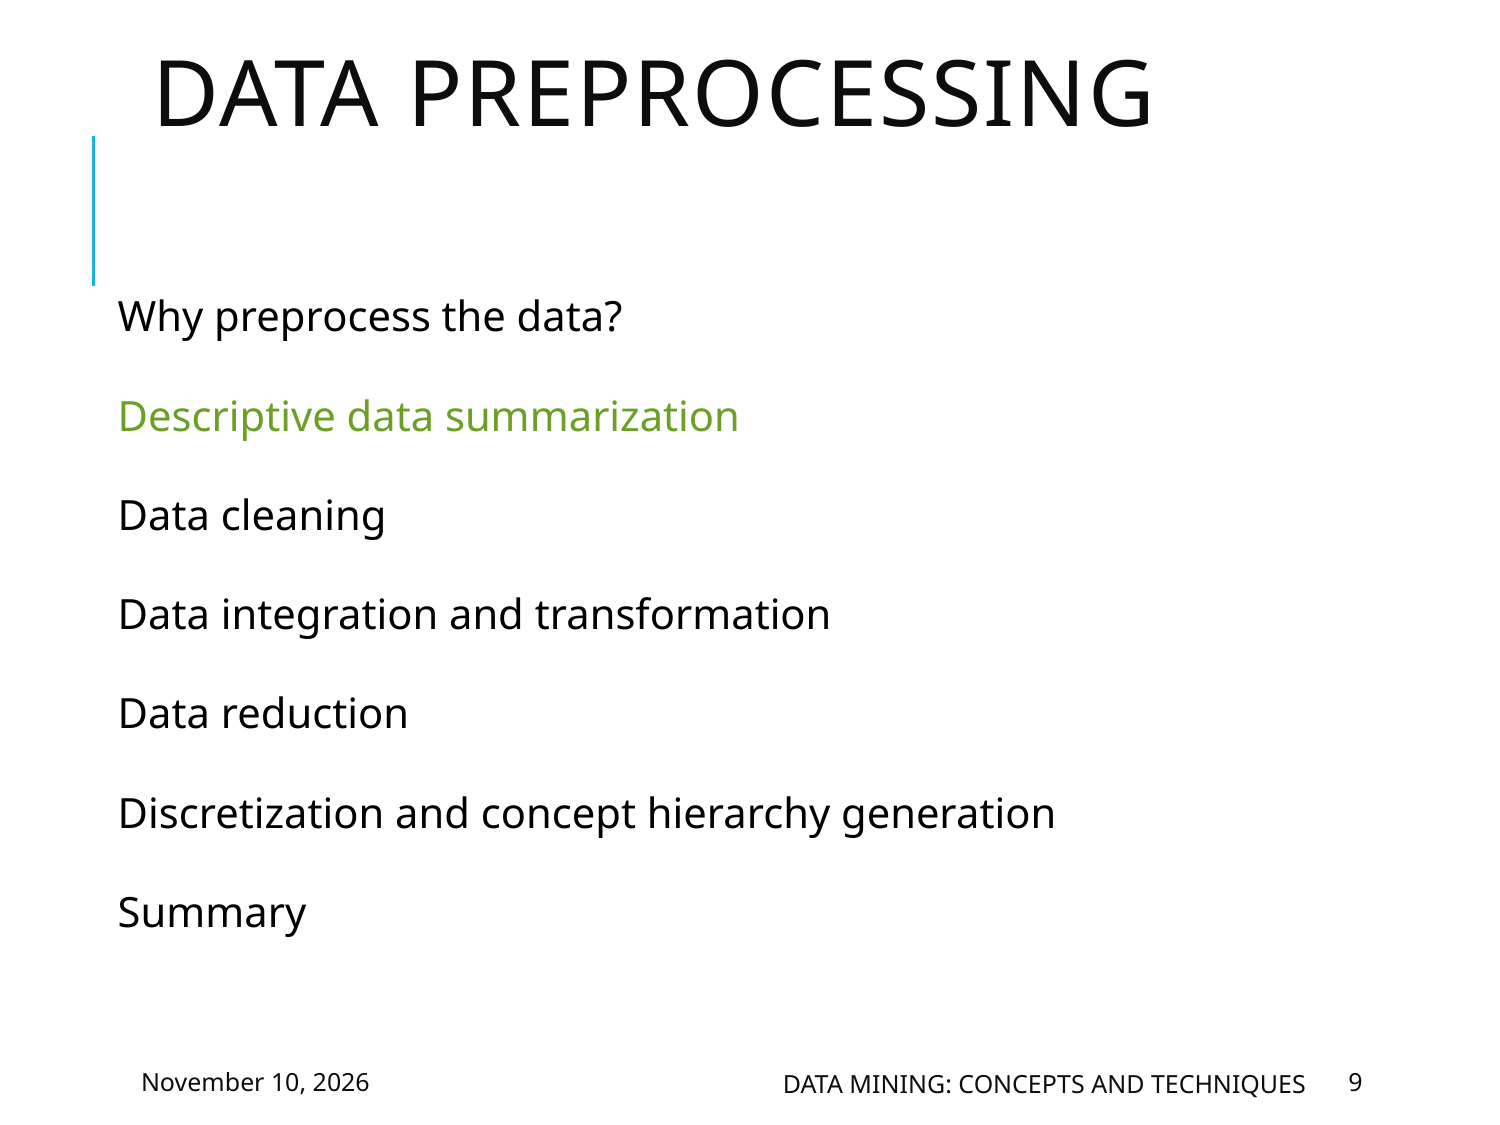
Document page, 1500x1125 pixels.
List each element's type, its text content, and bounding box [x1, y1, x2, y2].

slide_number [126, 1061, 392, 1107]
title Data Preprocessing [137, 24, 1363, 175]
footer Data Mining: Concepts and Techniques [595, 1061, 1322, 1107]
list Why preprocess the data? Descriptive data summarization Data cleaning Data integration and transformation Data reduction Discretization and concept hierarchy generation Summary [87, 262, 1438, 1038]
slide_number 9 [1333, 1061, 1454, 1107]
